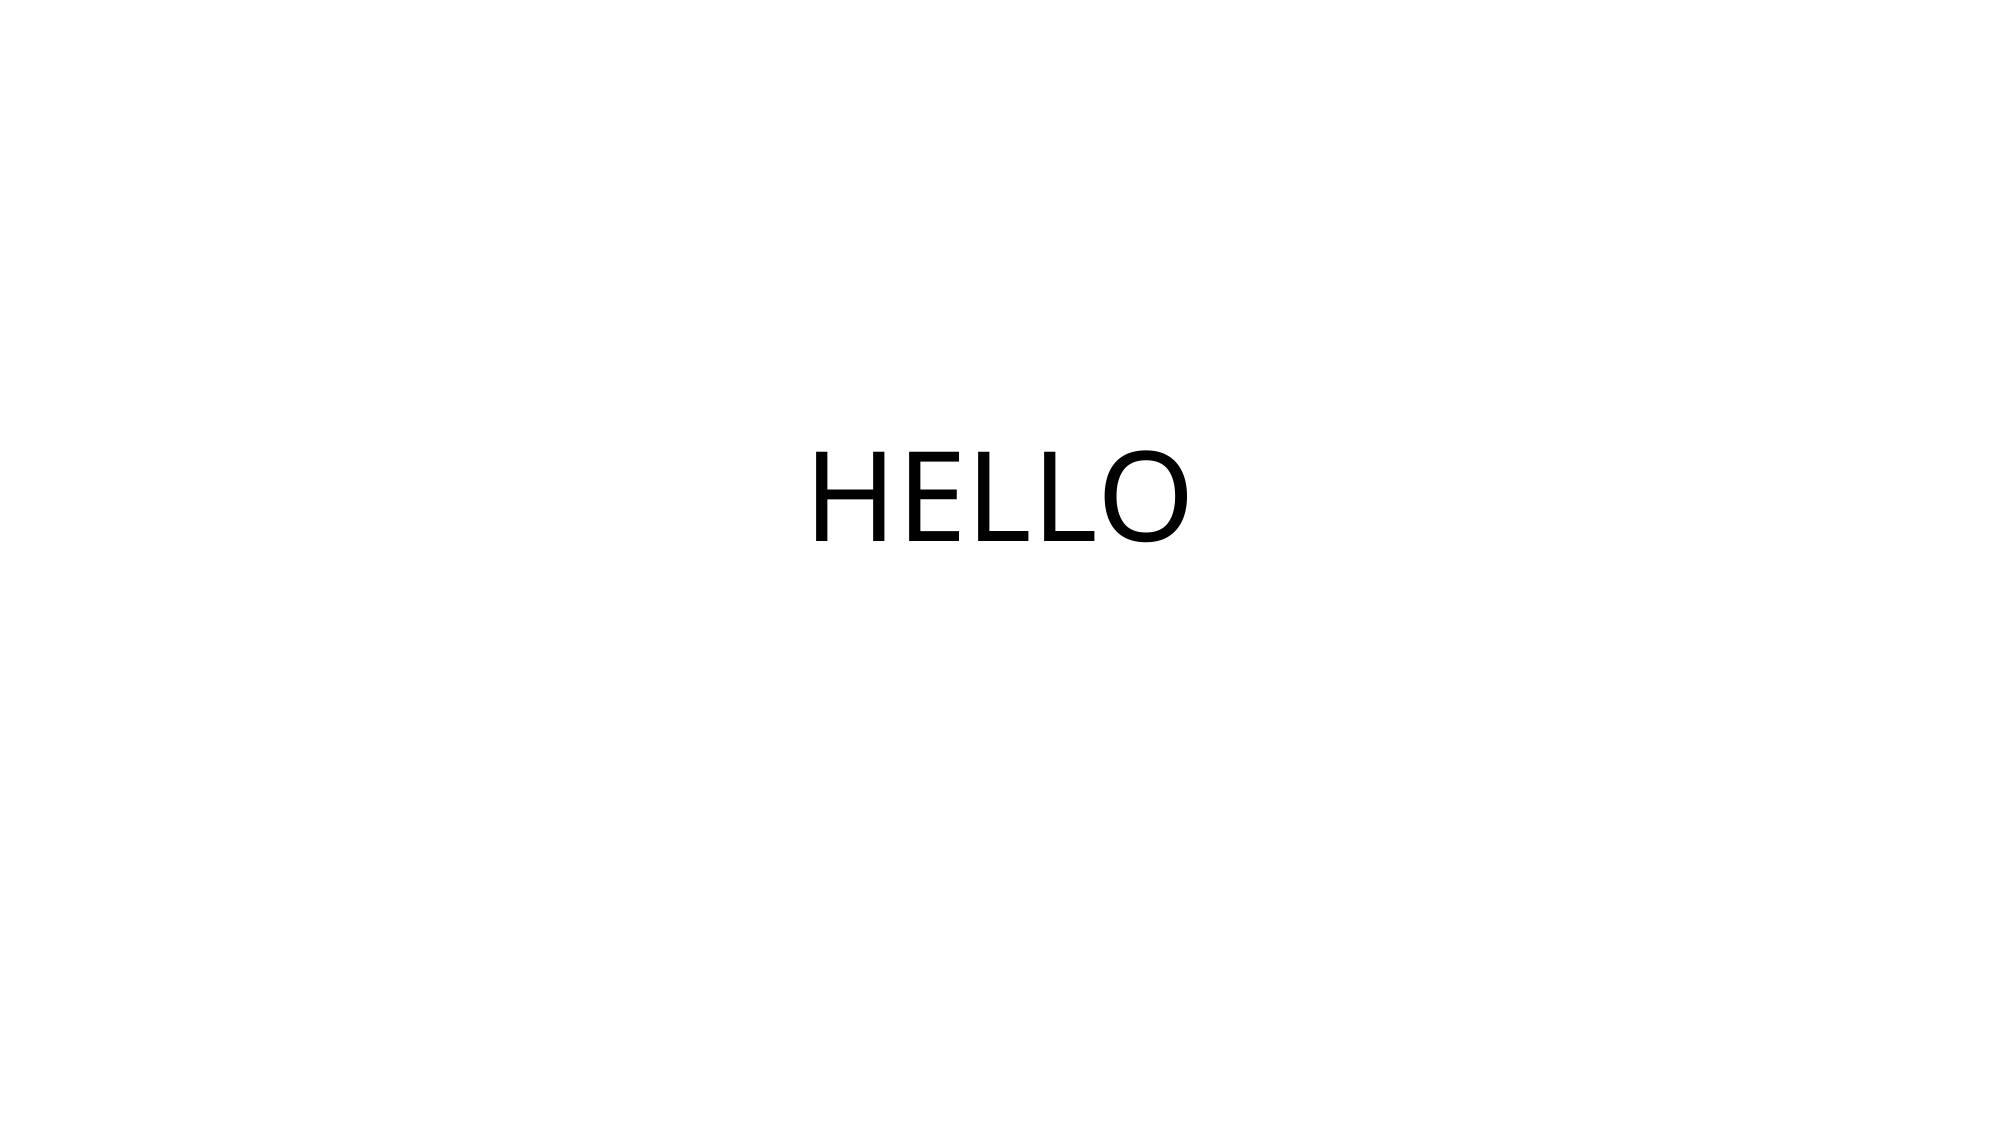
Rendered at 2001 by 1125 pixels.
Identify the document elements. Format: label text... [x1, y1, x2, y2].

title HELLO [249, 184, 1750, 576]
